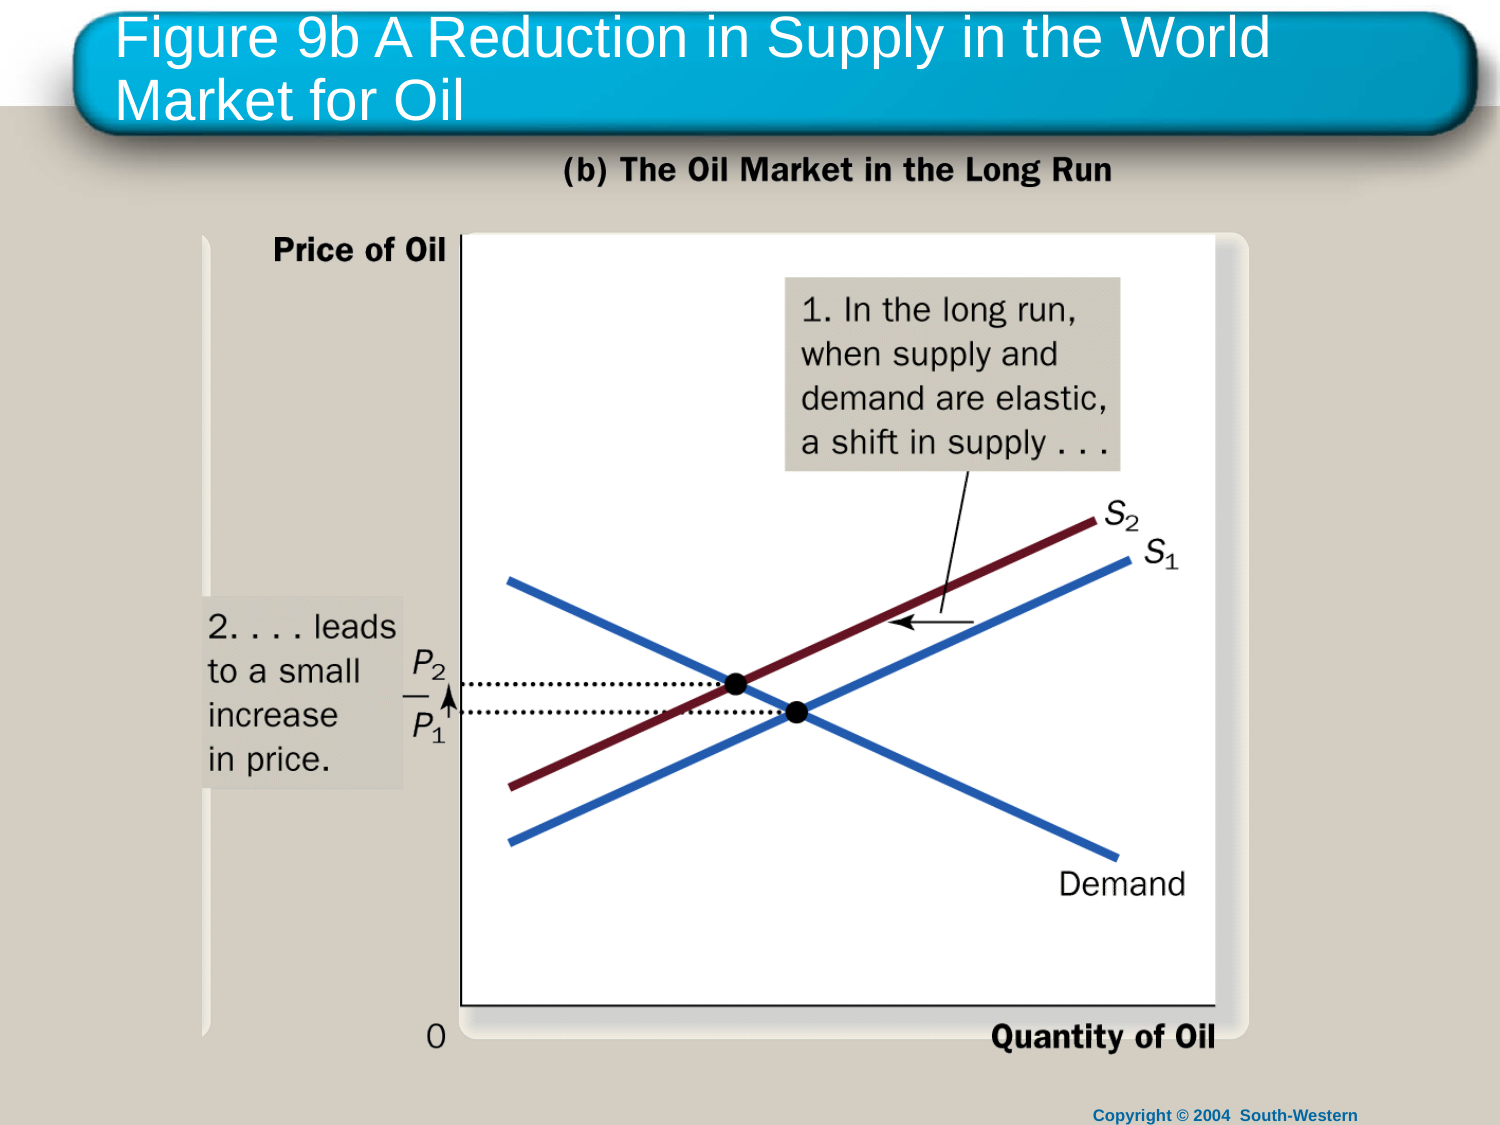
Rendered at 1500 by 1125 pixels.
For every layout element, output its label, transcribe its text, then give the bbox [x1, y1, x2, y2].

title Figure 9b A Reduction in Supply in the World Market for Oil [99, 0, 1450, 164]
picture [0, 5, 1500, 1125]
